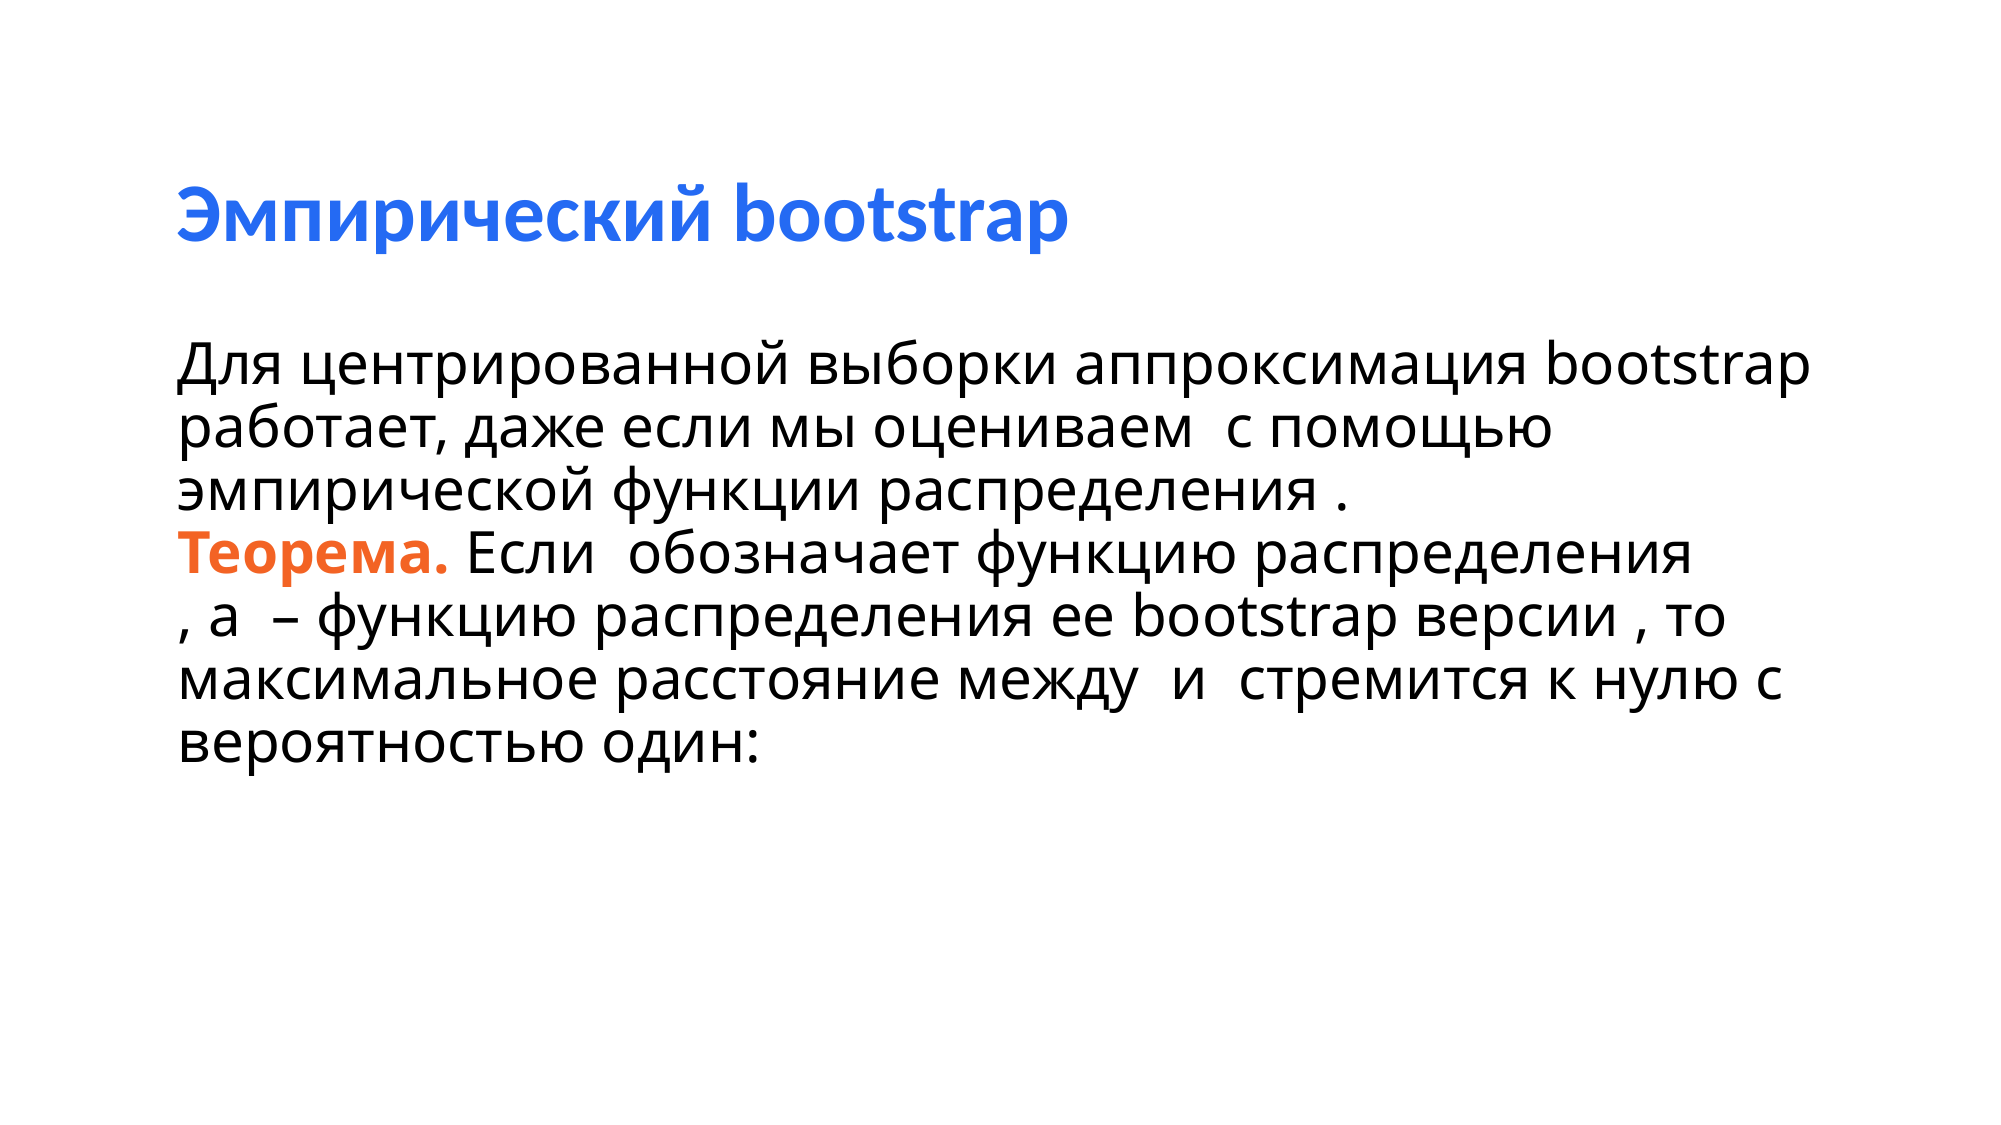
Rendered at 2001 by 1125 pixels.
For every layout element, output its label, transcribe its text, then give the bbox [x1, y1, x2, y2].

text_box Эмпирический bootstrap [162, 162, 1839, 269]
text_box [161, 361, 1839, 964]
